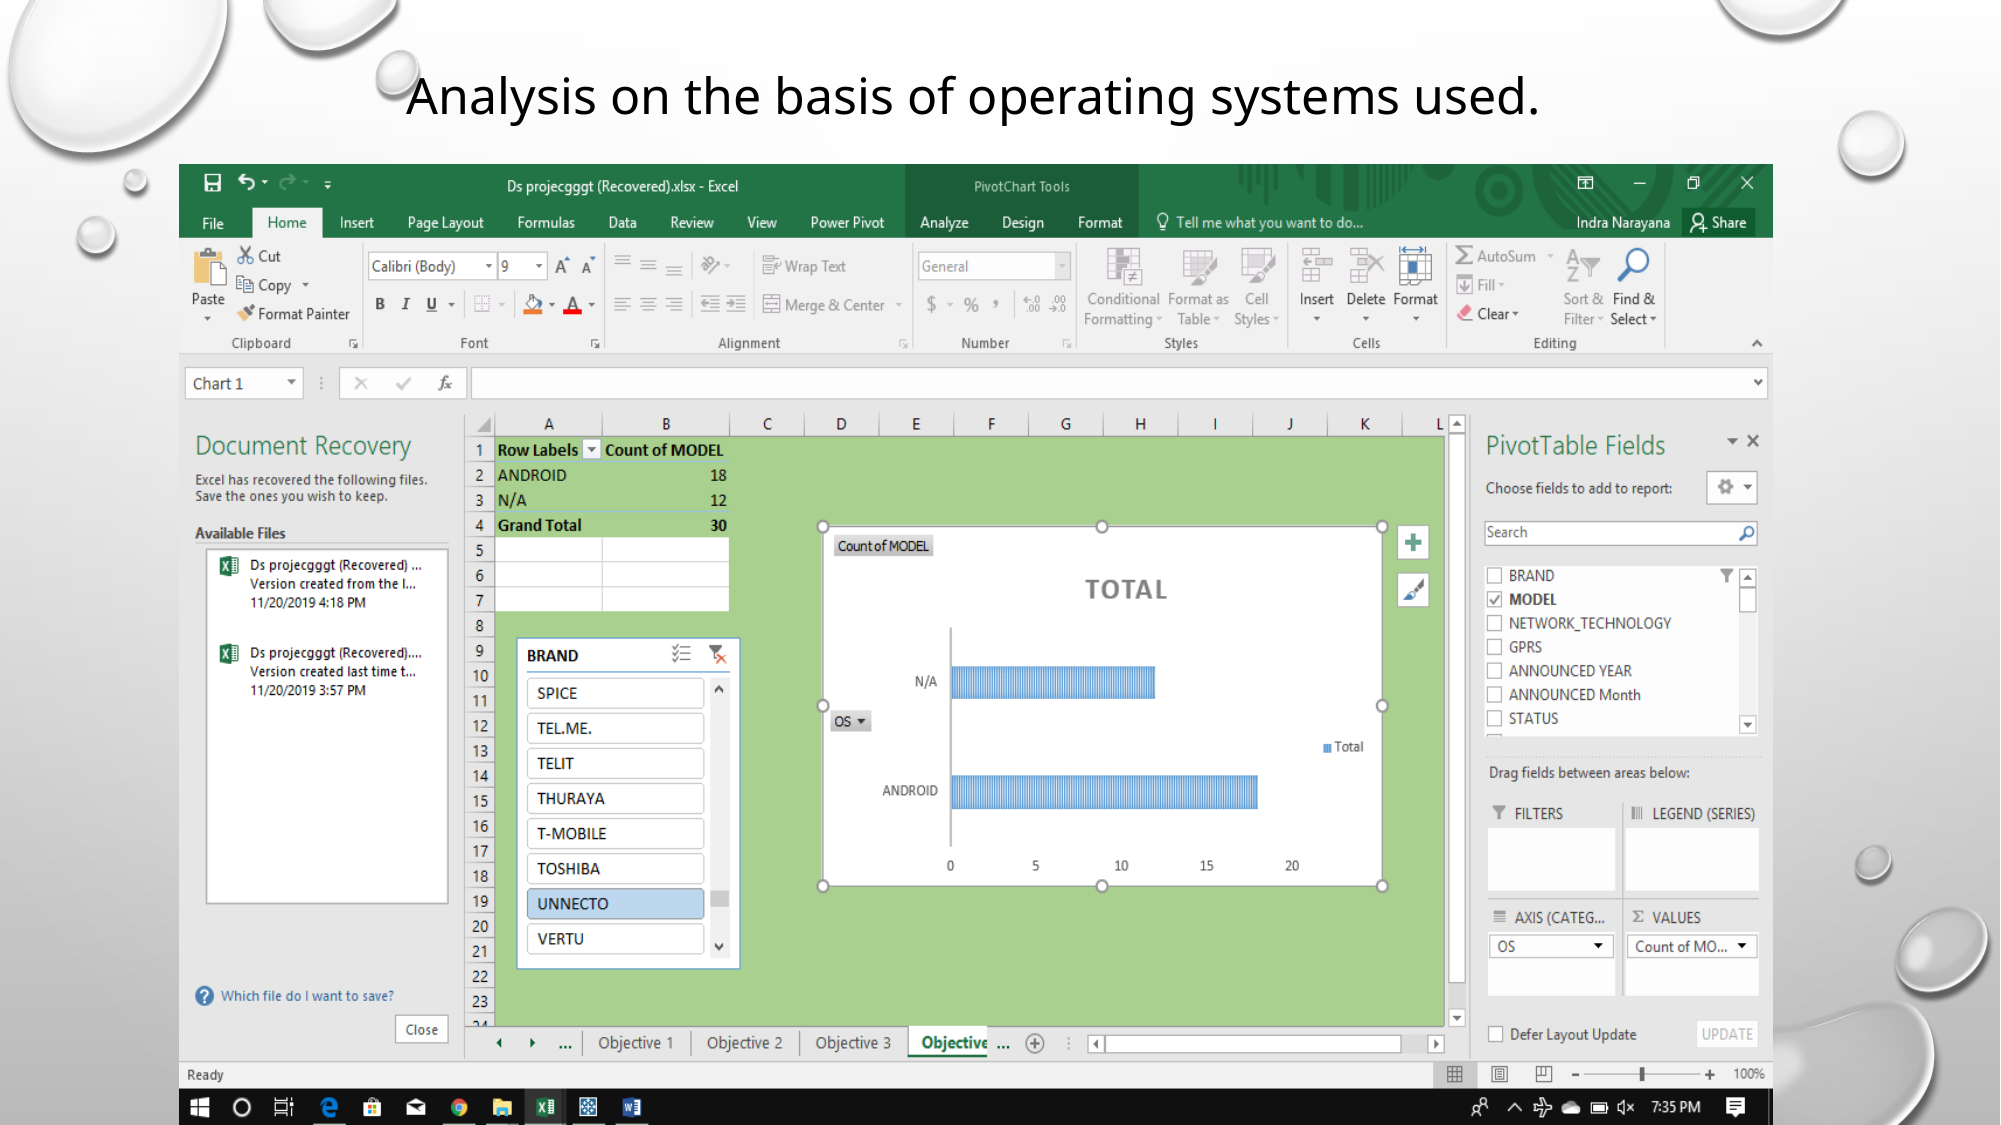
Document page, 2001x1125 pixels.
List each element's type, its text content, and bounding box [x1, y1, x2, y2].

picture [0, 0, 2000, 1125]
text_box Analysis on the basis of operating systems used. [392, 57, 1557, 132]
